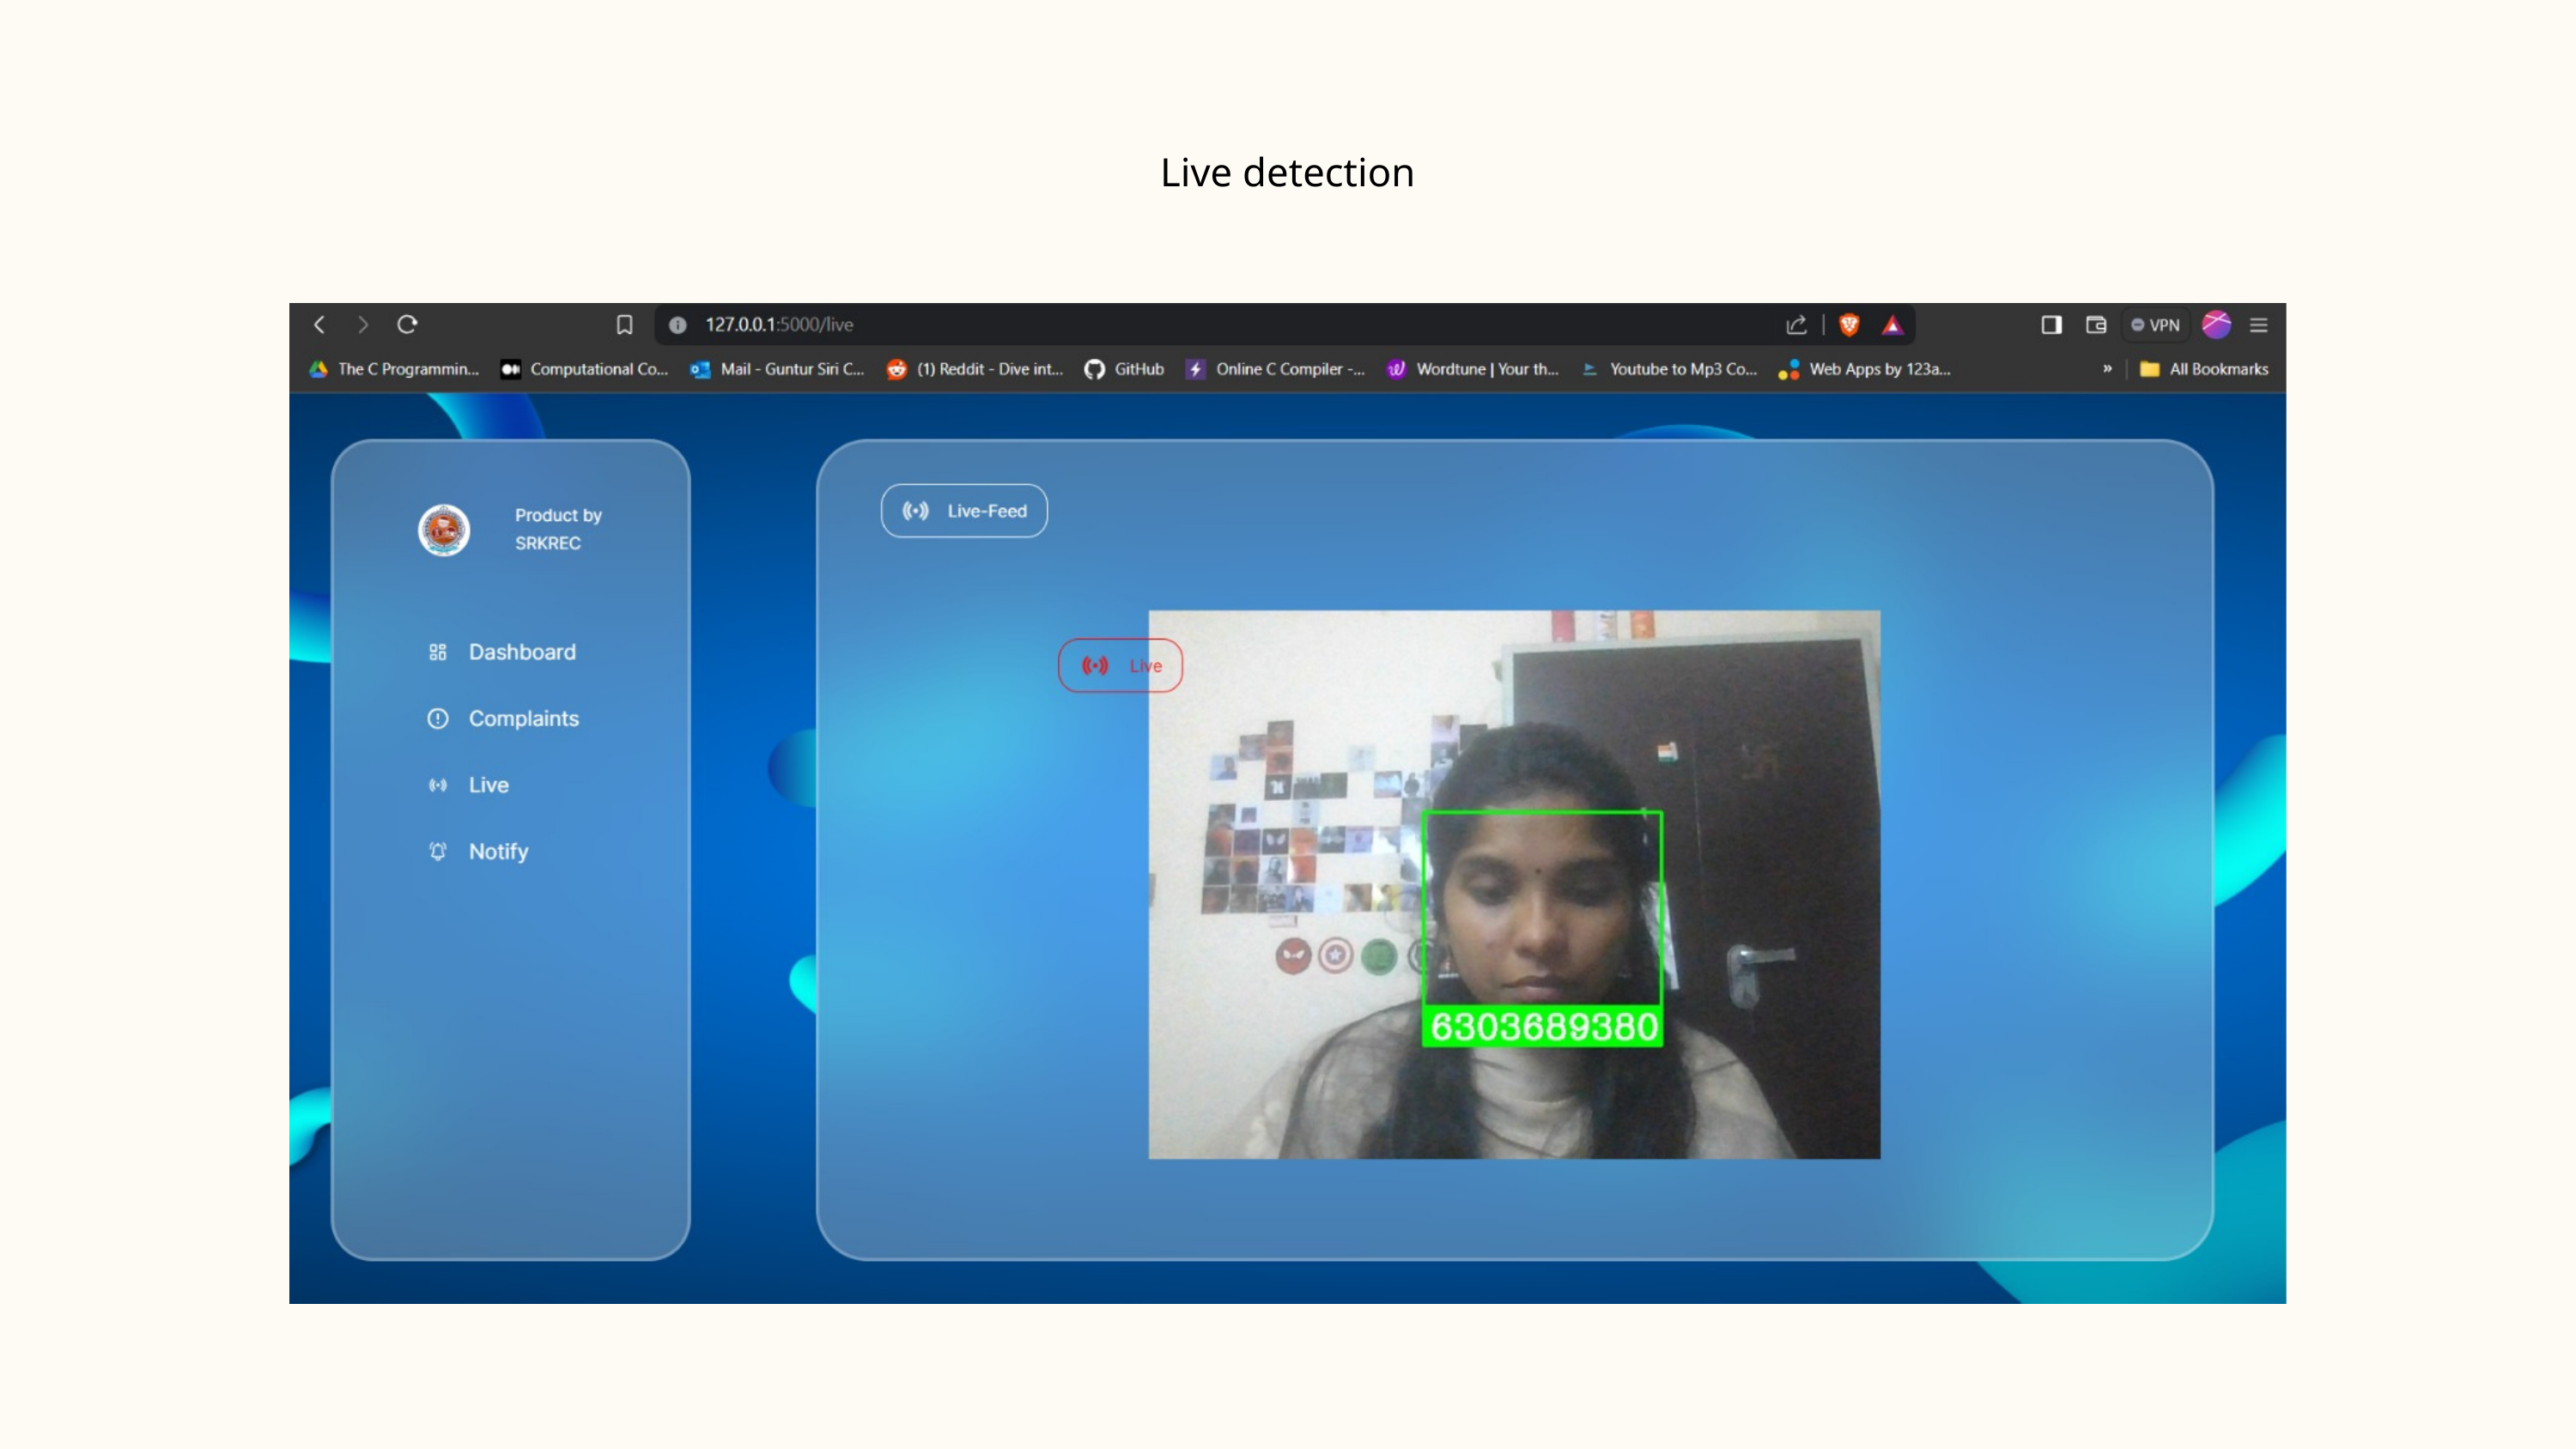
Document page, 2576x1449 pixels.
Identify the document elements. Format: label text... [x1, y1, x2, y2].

text_box [289, 303, 2287, 1304]
text_box Live detection [934, 139, 1642, 195]
